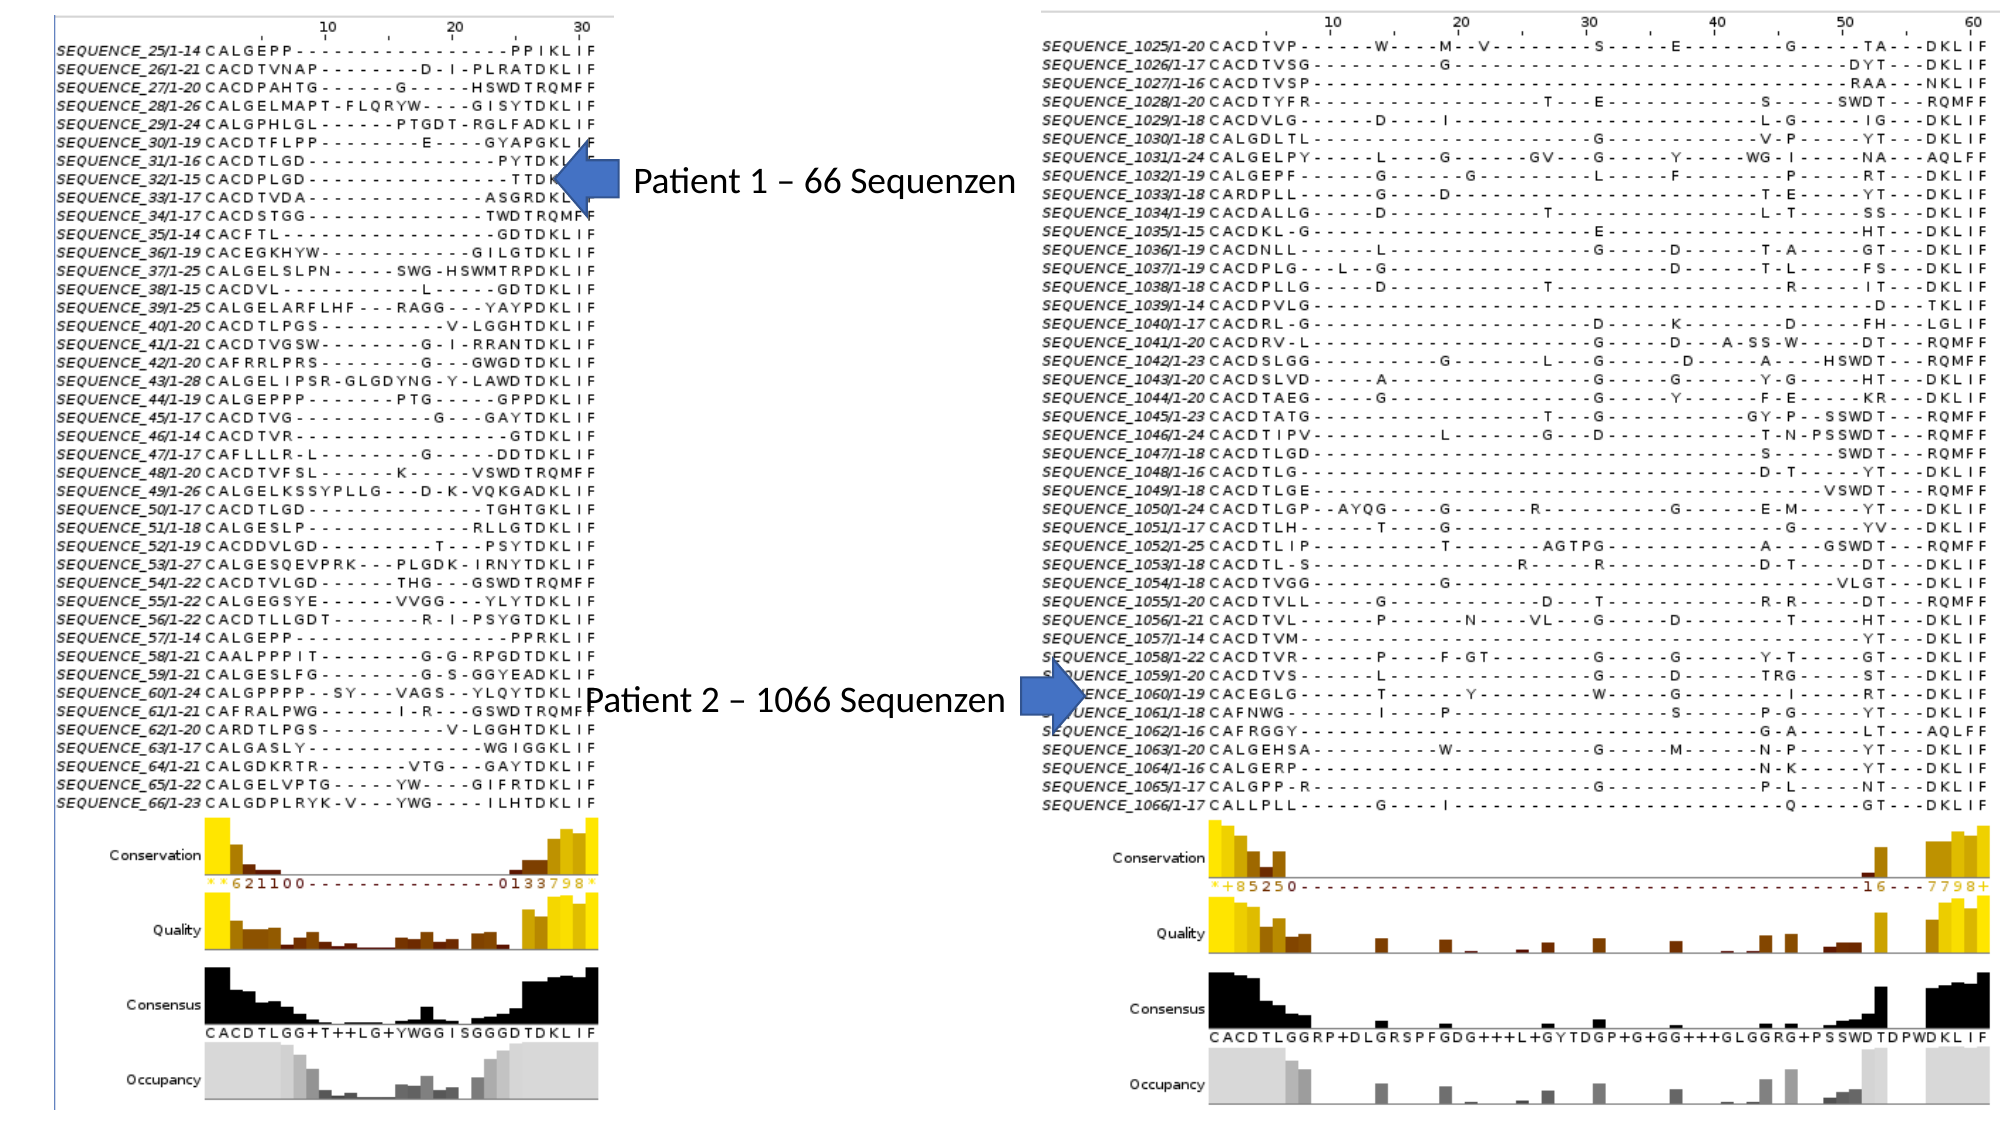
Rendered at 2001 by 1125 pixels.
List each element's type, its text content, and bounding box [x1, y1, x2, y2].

text_box [615, 159, 620, 199]
text_box Patient 2 – 1066 Sequenzen [615, 667, 1041, 728]
picture [54, 15, 615, 1110]
picture [1041, 10, 2000, 1115]
text_box Patient 1 – 66 Sequenzen [618, 148, 1041, 209]
text_box [1020, 676, 1041, 716]
